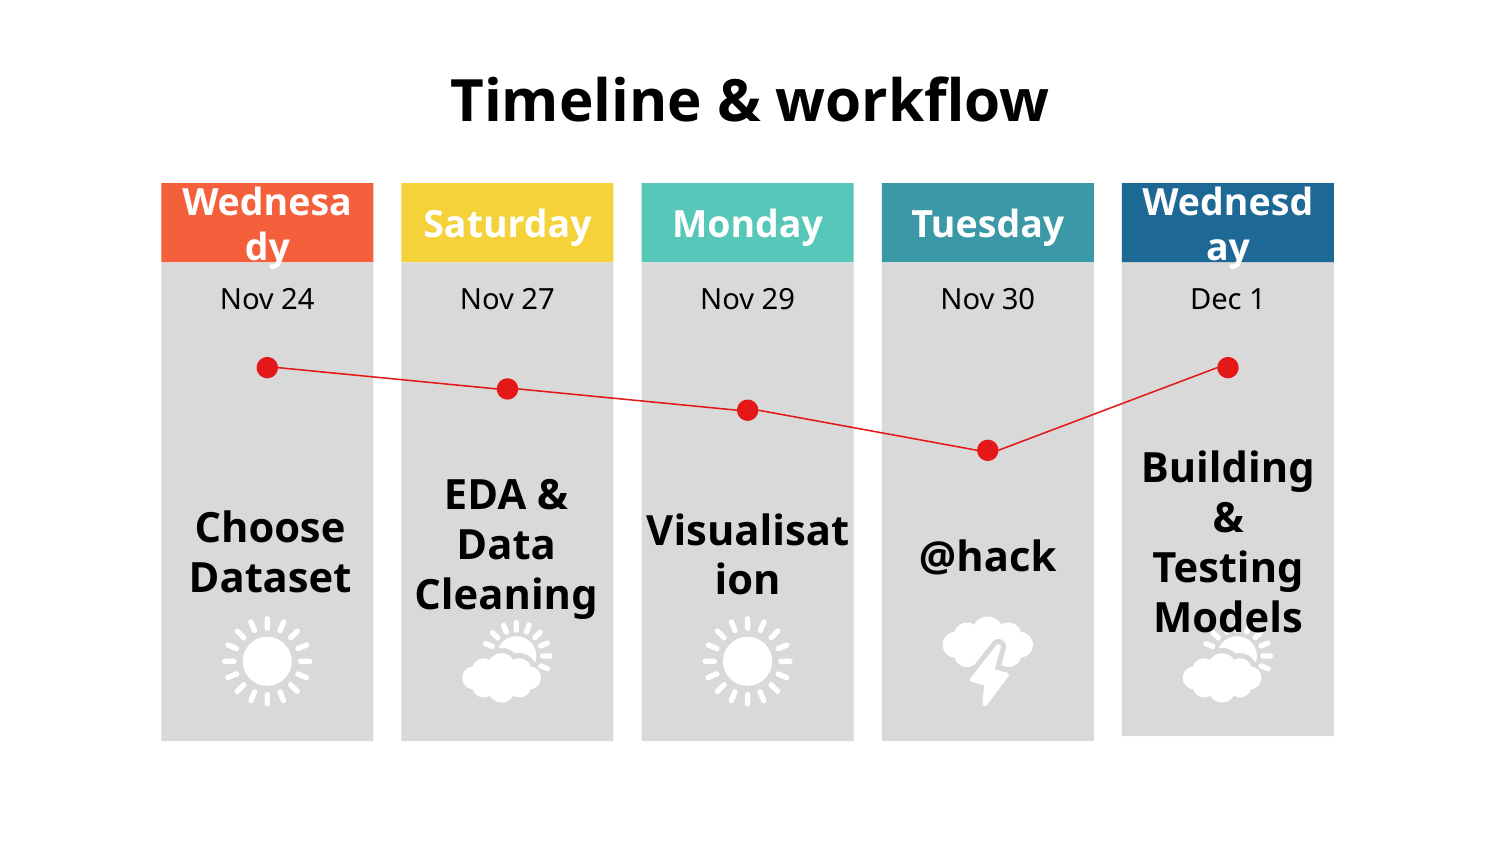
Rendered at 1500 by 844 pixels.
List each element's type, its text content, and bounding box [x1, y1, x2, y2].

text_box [385, 182, 627, 633]
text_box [221, 615, 313, 707]
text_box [1182, 619, 1274, 703]
text_box [401, 641, 614, 742]
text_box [942, 657, 1034, 707]
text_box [161, 183, 377, 605]
text_box [881, 656, 1094, 742]
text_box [702, 615, 793, 707]
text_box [627, 182, 868, 606]
text_box [161, 612, 374, 742]
text_box [641, 614, 854, 742]
text_box [1121, 606, 1334, 737]
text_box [1121, 183, 1335, 599]
title Timeline & workflow [75, 67, 1425, 129]
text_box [462, 641, 553, 703]
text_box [881, 183, 1095, 649]
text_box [1099, 367, 1116, 451]
